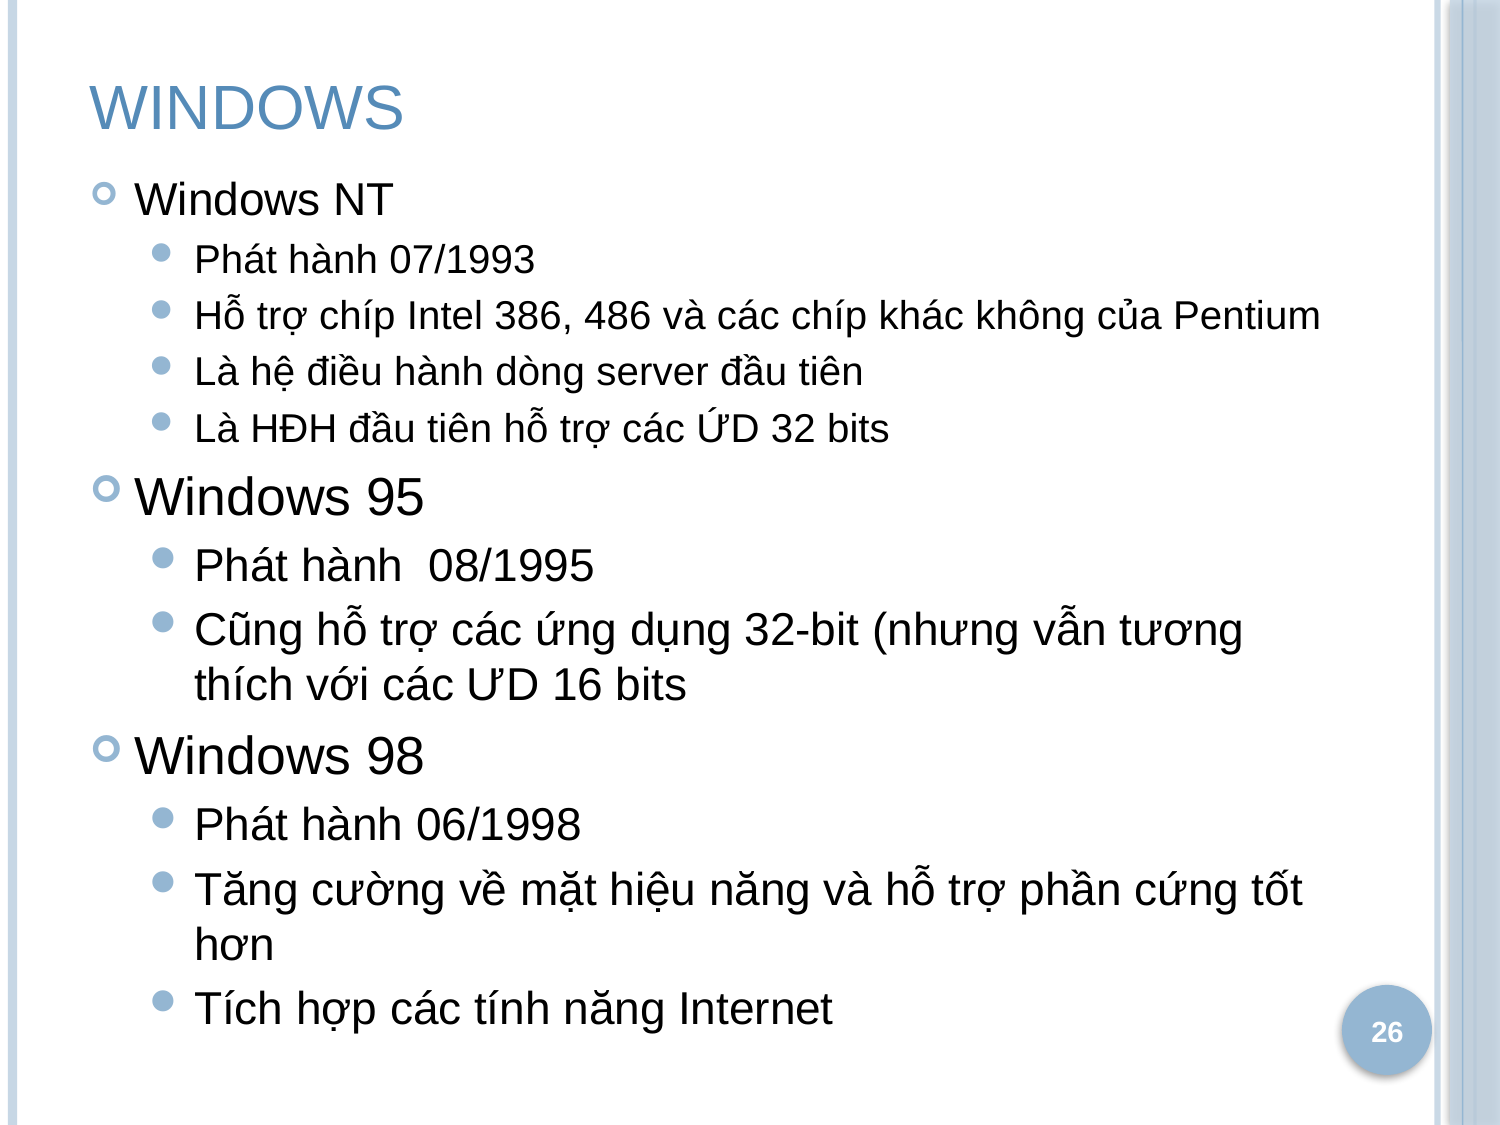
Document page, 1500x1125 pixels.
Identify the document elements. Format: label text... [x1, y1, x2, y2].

title Windows [75, 45, 1338, 150]
list Windows NT Phát hành 07/1993 Hỗ trợ chíp Intel 386, 486 và các chíp khác không của Pentium Là hệ điều hành dòng server đầu tiên Là HĐH đầu tiên hỗ trợ các ỨD 32 bits Windows 95 Phát hành 08/1995 Cũng hỗ trợ các ứng dụng 32-bit (nhưng vẫn tương thích với các ƯD 16 bits Windows 98 Phát hành 06/1998 Tăng cường về mặt hiệu năng và hỗ trợ phần cứng tốt hơn Tích hợp các tính năng Internet [75, 162, 1338, 1062]
slide_number 26 [1337, 988, 1438, 1074]
